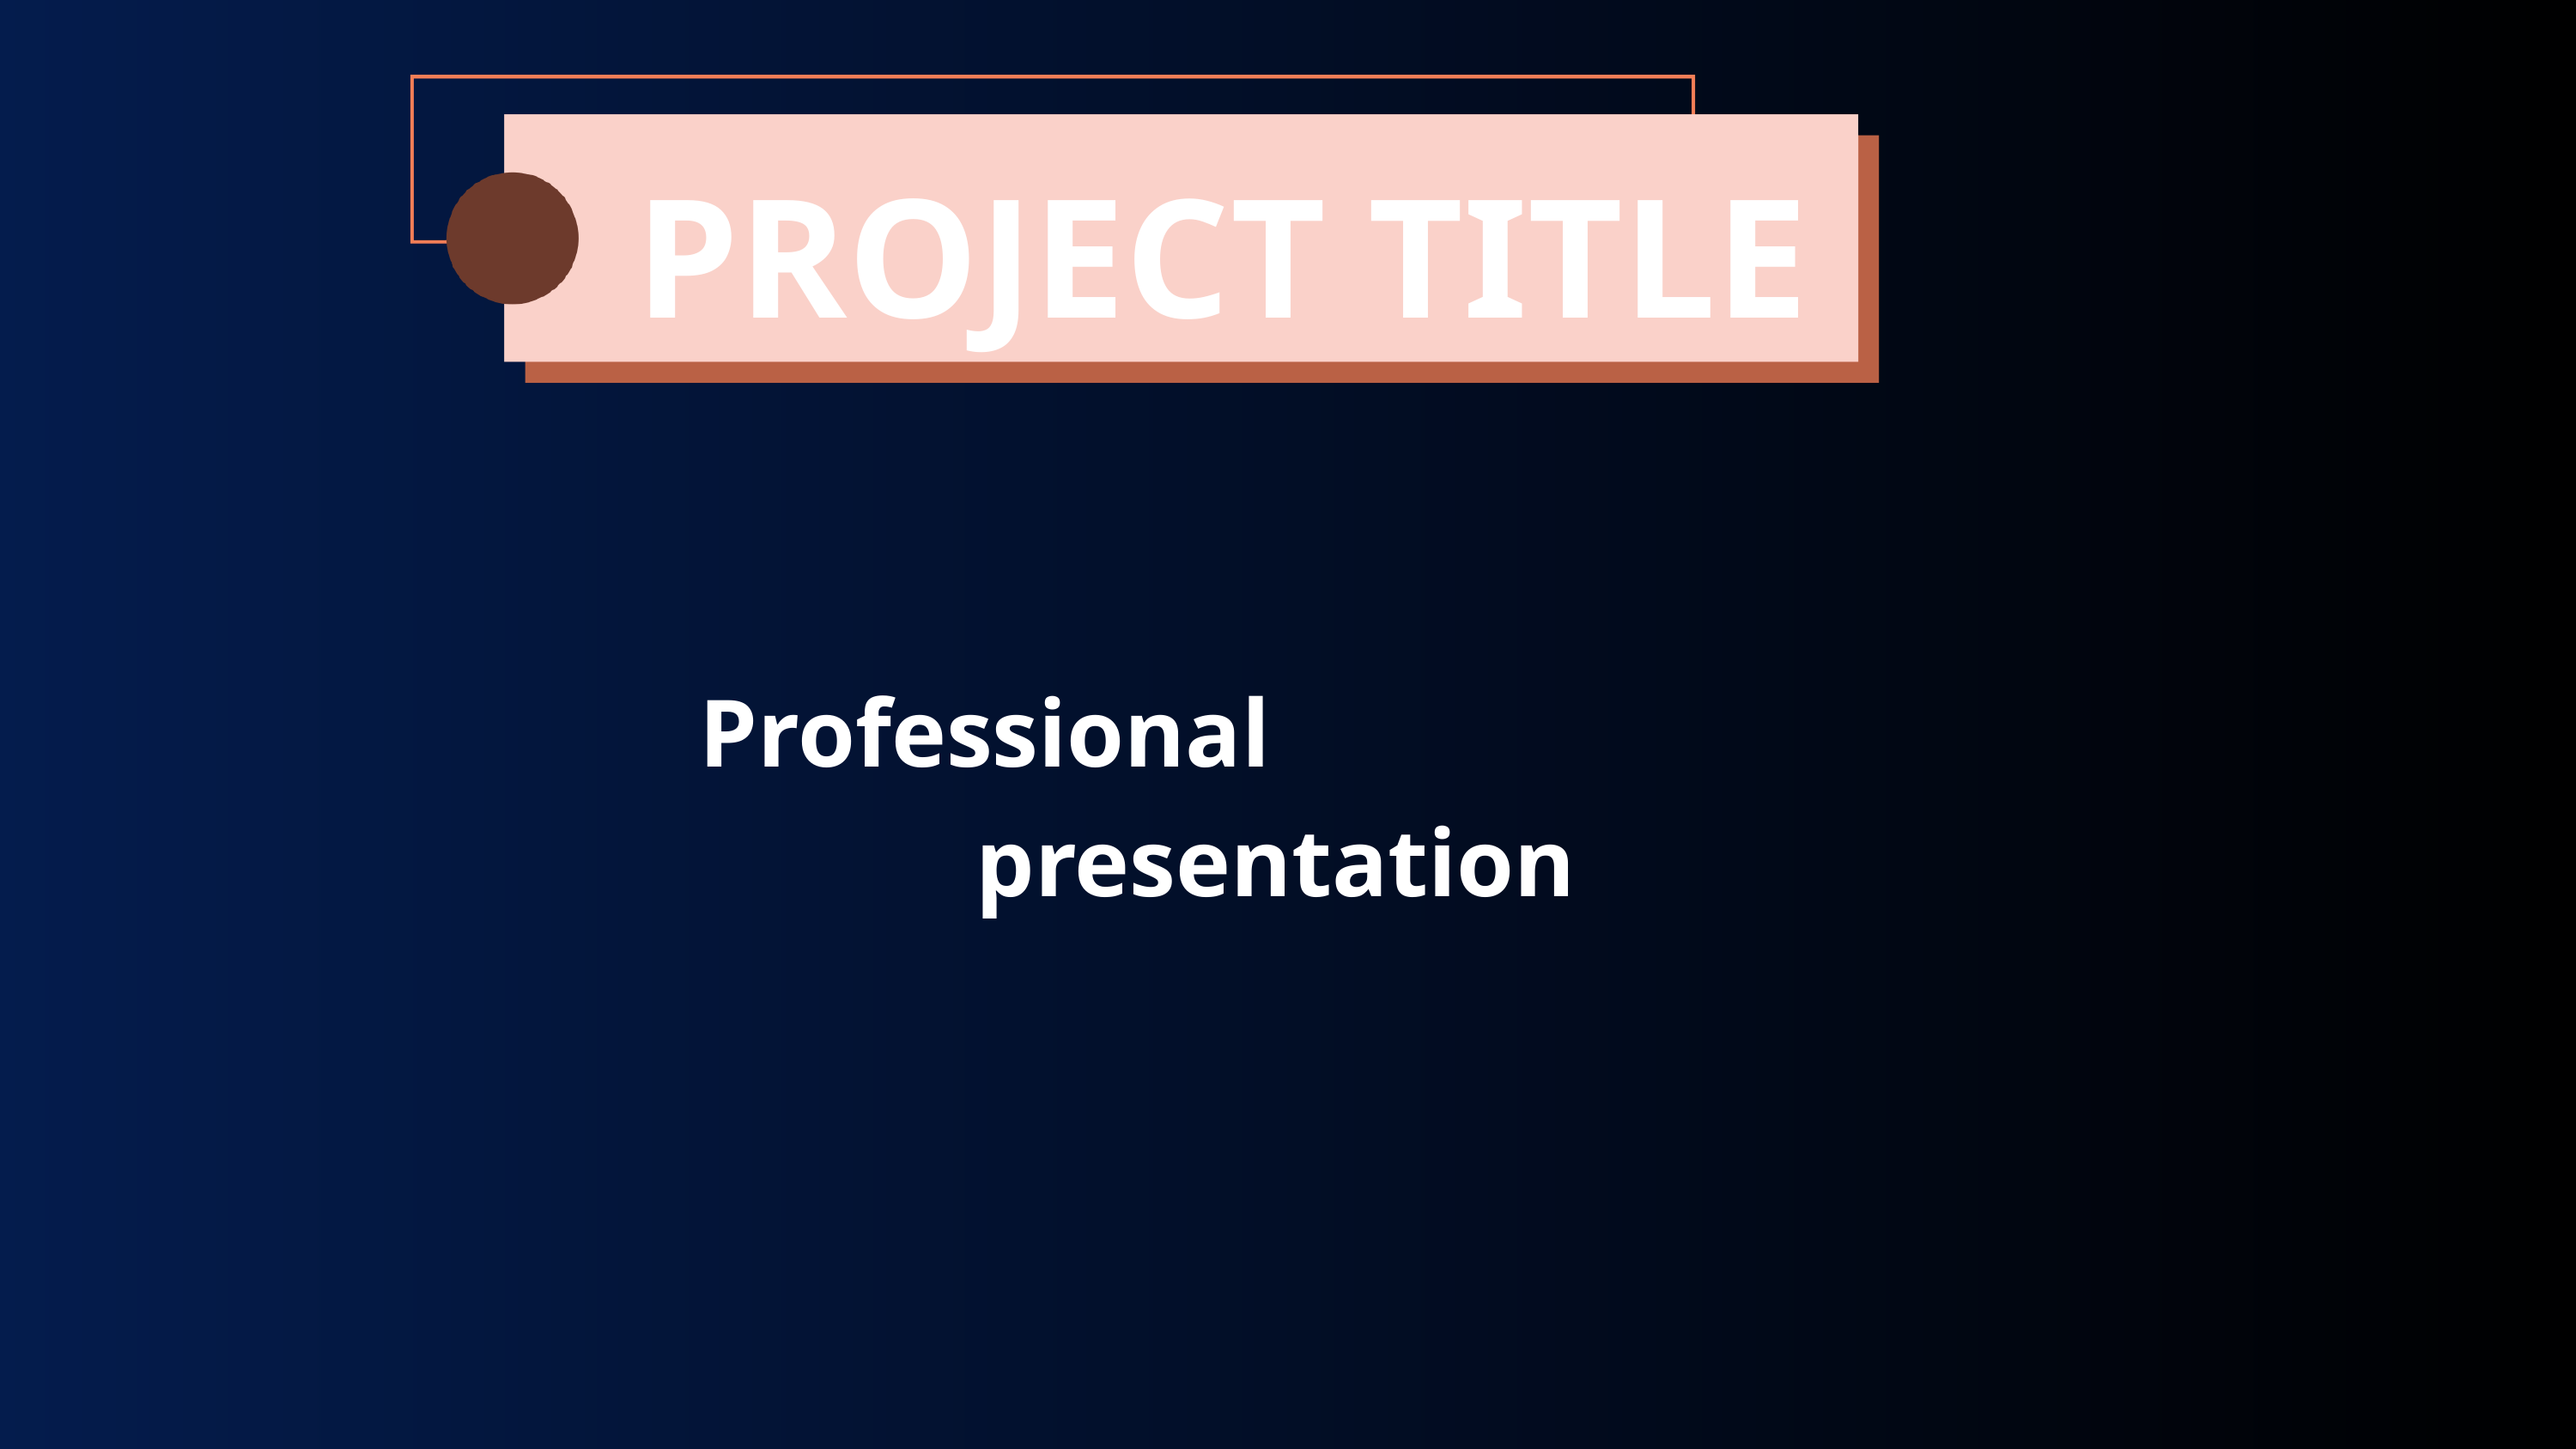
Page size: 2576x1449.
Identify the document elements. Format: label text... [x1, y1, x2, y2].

text_box PROJECT TITLE [608, 120, 1880, 351]
text_box Professional presentation [417, 655, 2159, 916]
text_box [410, 75, 1880, 383]
